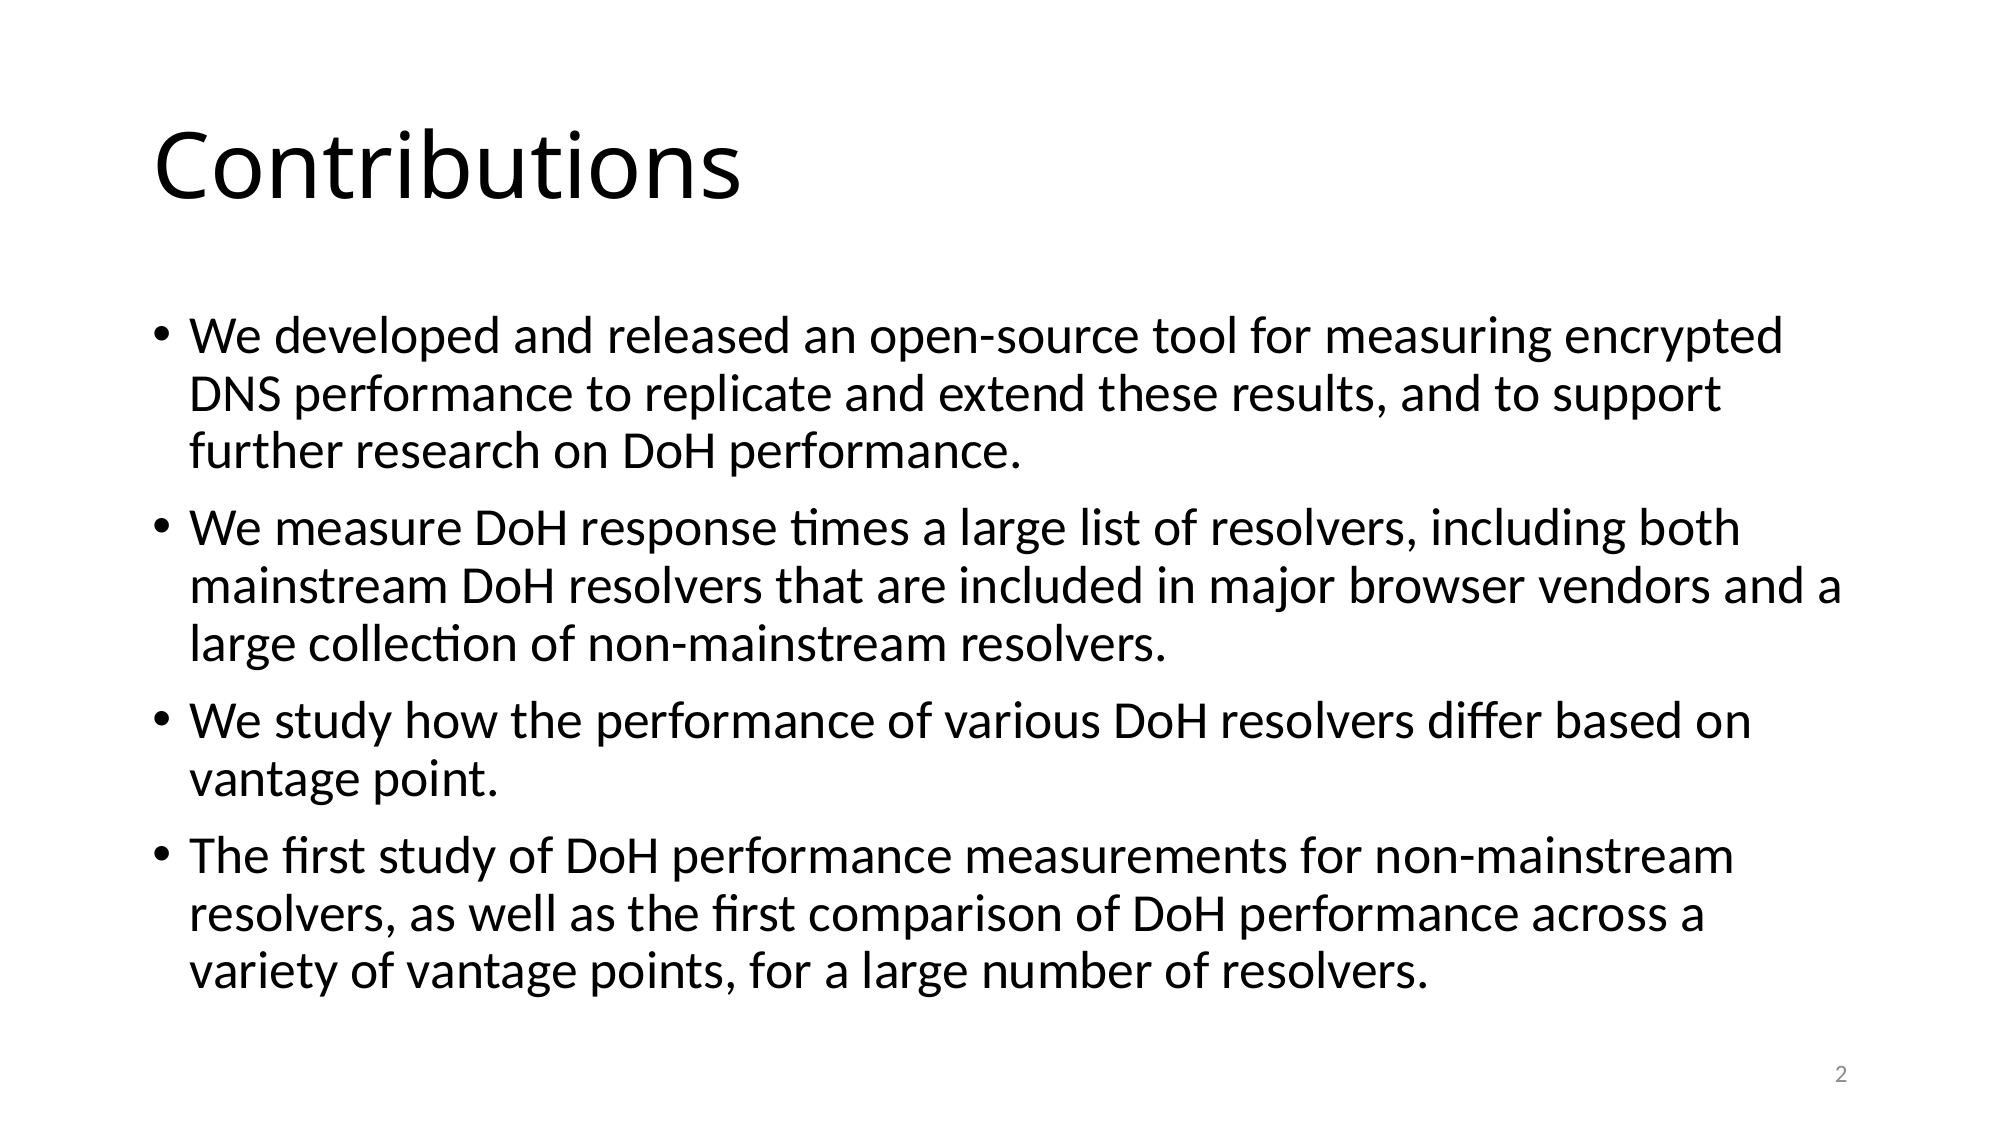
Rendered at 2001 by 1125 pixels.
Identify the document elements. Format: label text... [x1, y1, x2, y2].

slide_number 2 [1412, 1042, 1863, 1103]
title Contributions [137, 59, 1863, 278]
list We developed and released an open-source tool for measuring encrypted DNS performance to replicate and extend these results, and to support further research on DoH performance. We measure DoH response times a large list of resolvers, including both mainstream DoH resolvers that are included in major browser vendors and a large collection of non-mainstream resolvers. We study how the performance of various DoH resolvers differ based on vantage point. The first study of DoH performance measurements for non-mainstream resolvers, as well as the first comparison of DoH performance across a variety of vantage points, for a large number of resolvers. [137, 299, 1863, 1014]
